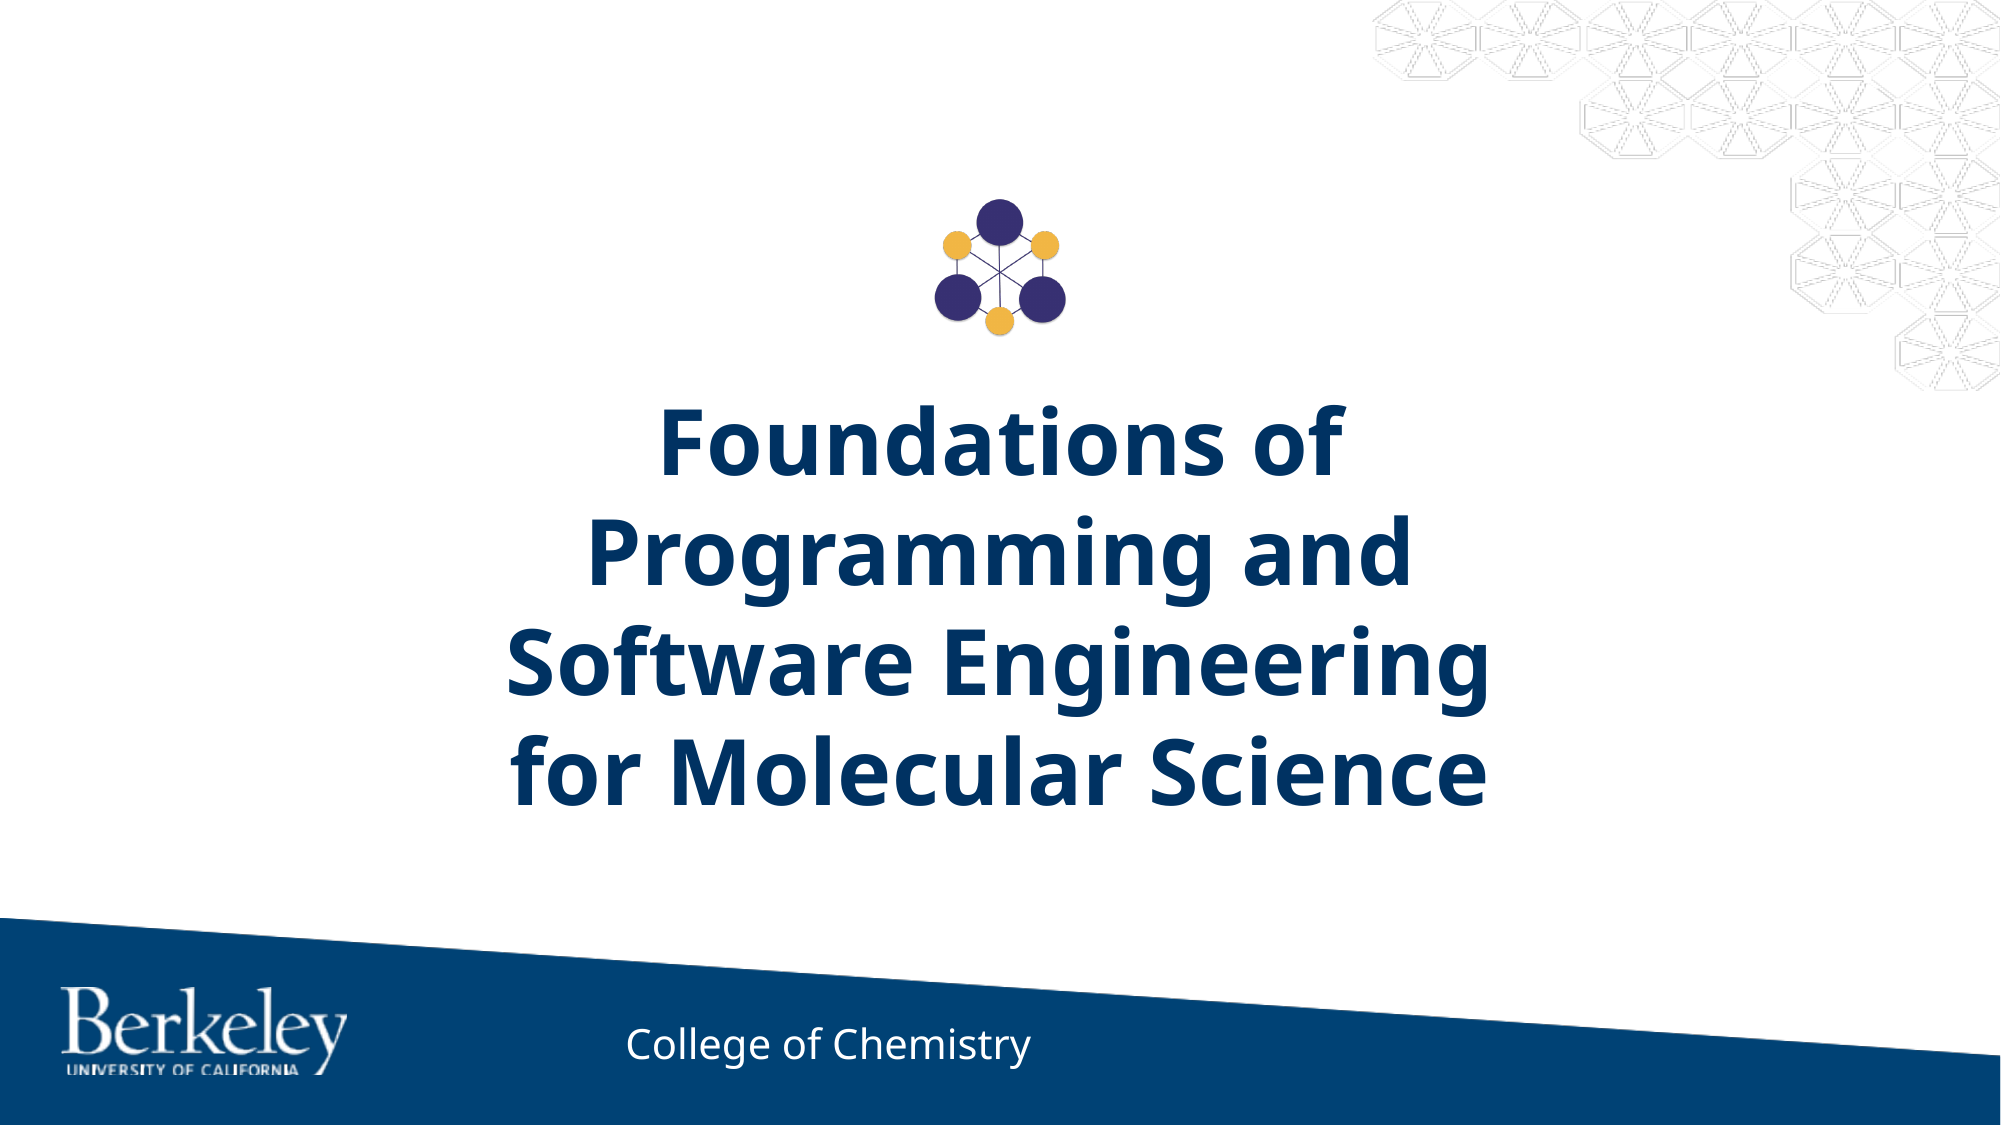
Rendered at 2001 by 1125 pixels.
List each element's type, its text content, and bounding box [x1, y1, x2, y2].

text_box Foundations of Programming and Software Engineering for Molecular Science [478, 376, 1522, 832]
picture [932, 198, 1067, 339]
text_box College of Chemistry [610, 1010, 1047, 1075]
